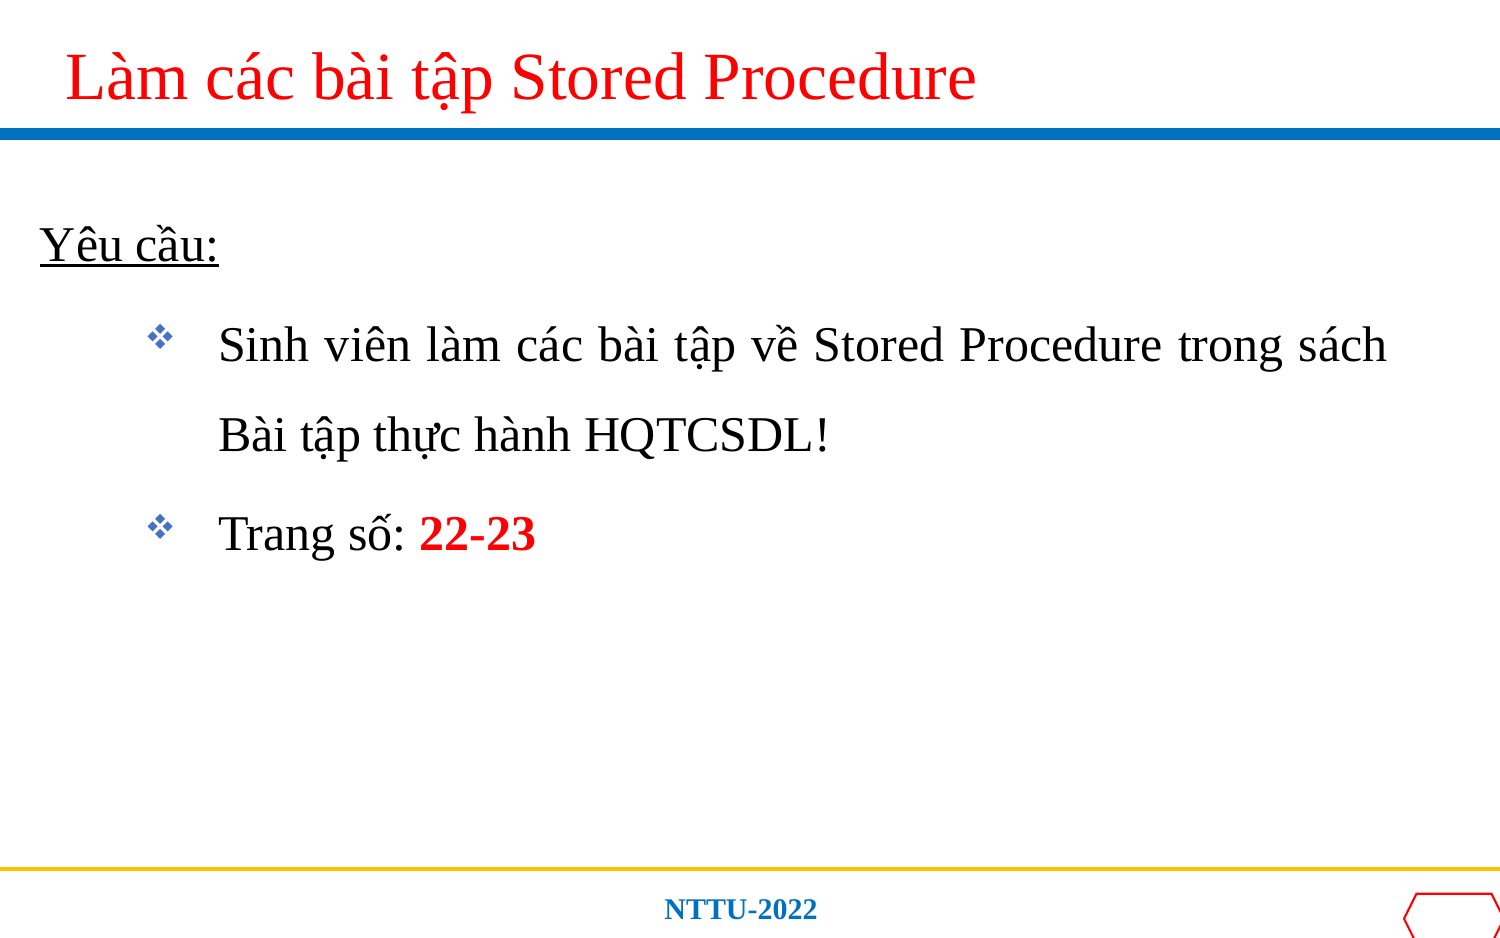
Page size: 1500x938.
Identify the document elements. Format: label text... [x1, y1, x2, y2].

title Làm các bài tập Stored Procedure [50, 0, 1225, 173]
text_box Yêu cầu: Sinh viên làm các bài tập về Stored Procedure trong sách Bài tập thực hành HQTCSDL! Trang số: 22-23 [24, 173, 1404, 859]
slide_number [1404, 893, 1500, 938]
